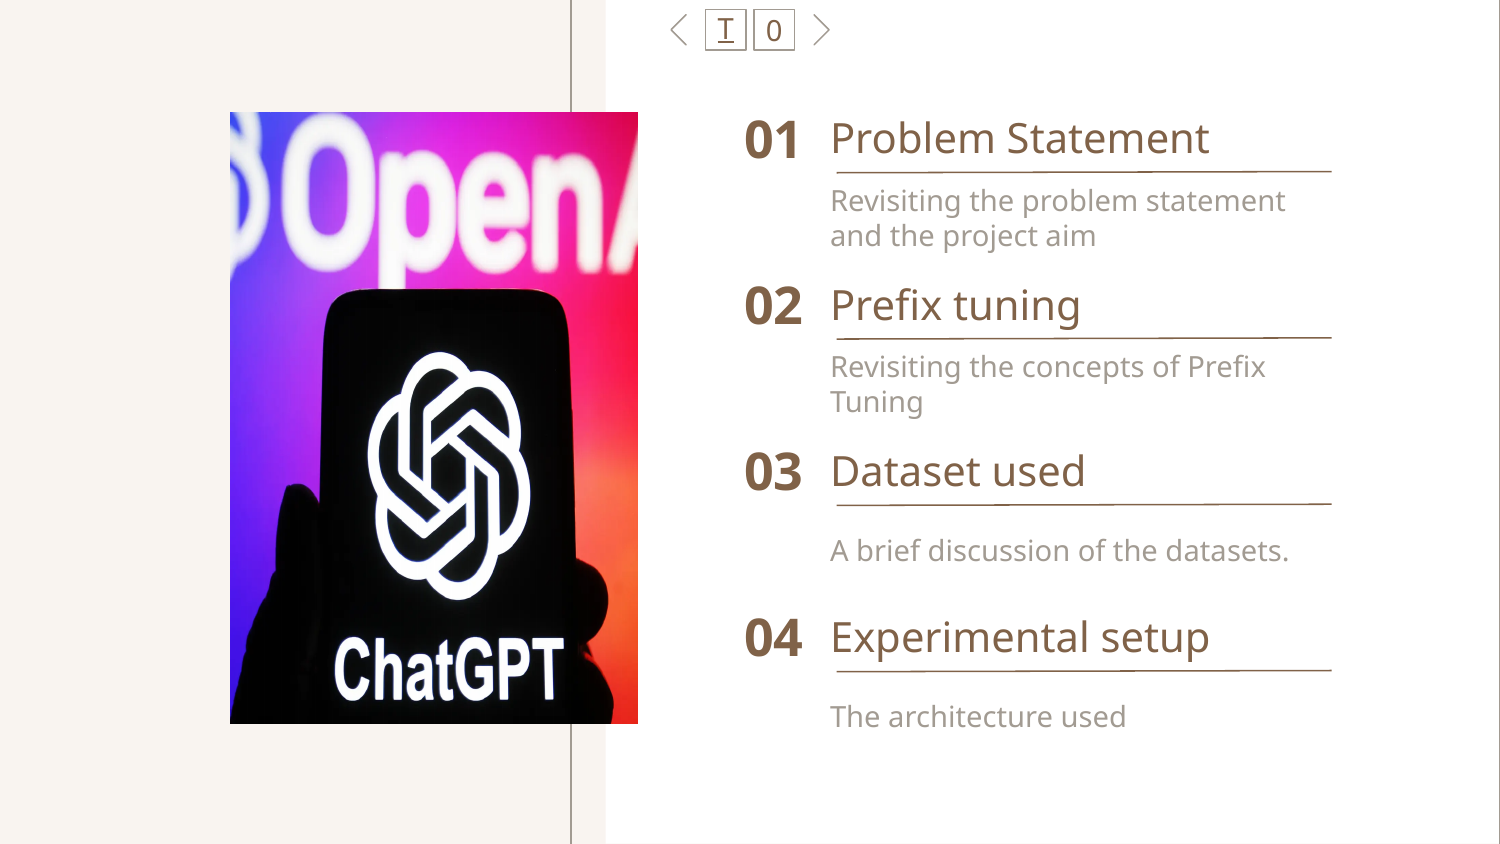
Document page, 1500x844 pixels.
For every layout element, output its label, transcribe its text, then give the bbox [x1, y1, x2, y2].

title Dataset used [828, 426, 1361, 510]
text_box 0 [753, 9, 795, 50]
subtitle The architecture used [815, 676, 1361, 756]
title Prefix tuning [828, 260, 1361, 343]
picture [230, 111, 639, 724]
subtitle A brief discussion of the datasets. [815, 510, 1361, 590]
text_box T [705, 9, 746, 50]
title 02 [729, 260, 828, 347]
subtitle Revisiting the problem statement and the project aim [815, 177, 1361, 258]
title 01 [729, 93, 828, 181]
title 04 [729, 592, 828, 680]
title Experimental setup [828, 592, 1361, 676]
title Problem Statement [828, 93, 1361, 177]
subtitle Revisiting the concepts of Prefix Tuning [815, 343, 1361, 424]
title 03 [729, 426, 828, 514]
